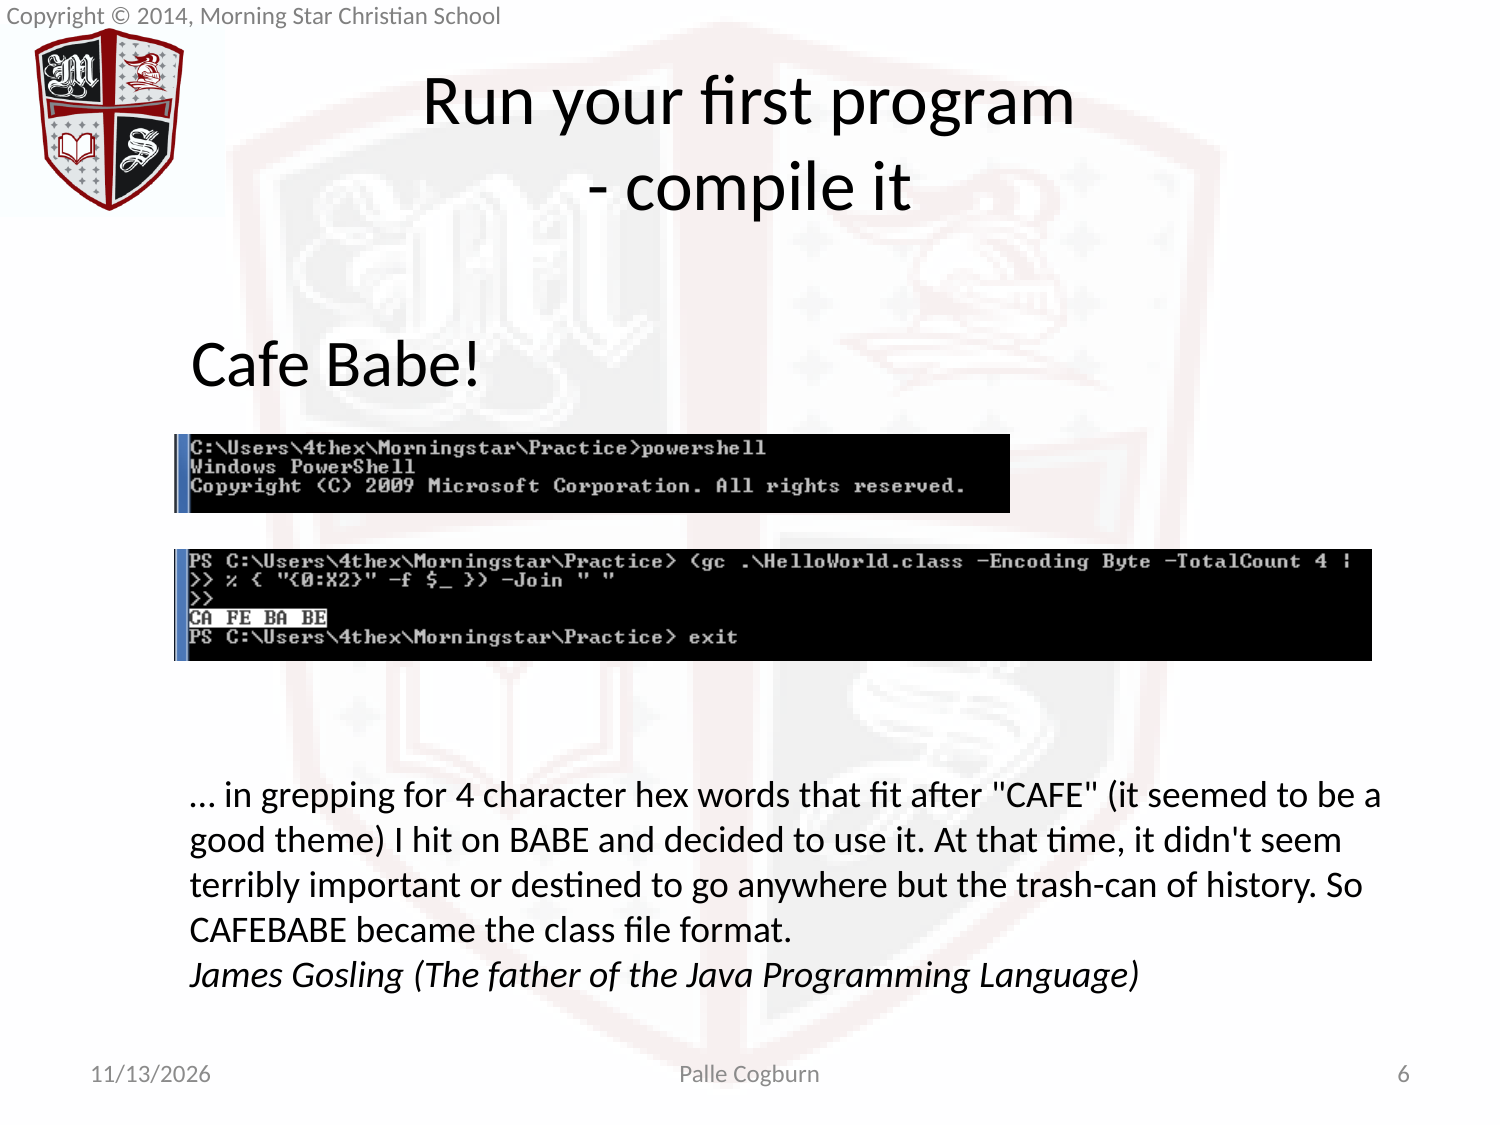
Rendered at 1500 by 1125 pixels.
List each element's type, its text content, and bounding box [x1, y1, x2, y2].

footer Palle Cogburn [512, 1042, 988, 1103]
picture [174, 549, 1373, 662]
picture [0, 24, 225, 217]
slide_number 6 [1074, 1042, 1425, 1103]
title Run your first program - compile it [75, 45, 1425, 233]
text_box Cafe Babe! [176, 312, 499, 408]
text_box … in grepping for 4 character hex words that fit after "CAFE" (it seemed to be a good theme) I hit on BABE and decided to use it. At that time, it didn't seem terribly important or destined to go anywhere but the trash-can of history. So CAFEBABE became the class file format. James Gosling (The father of the Java Programming Language) [174, 762, 1407, 1003]
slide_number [75, 1042, 425, 1103]
picture [174, 434, 1010, 514]
